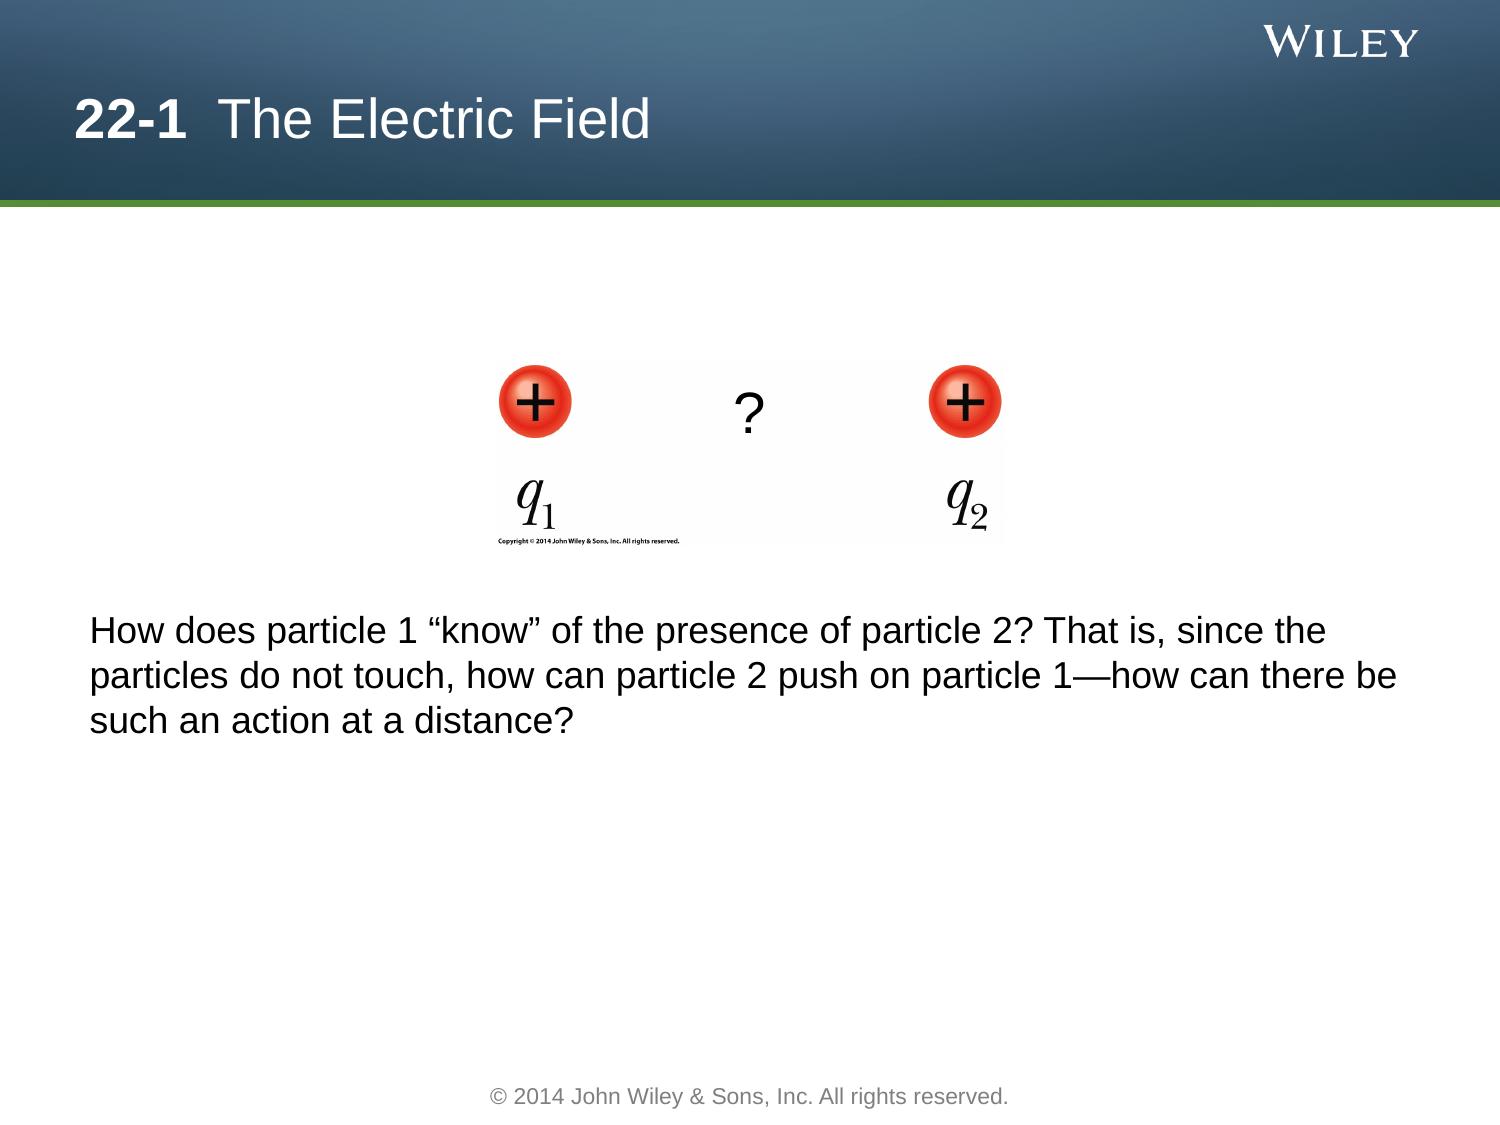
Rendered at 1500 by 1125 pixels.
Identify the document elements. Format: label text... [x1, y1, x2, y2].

picture [0, 0, 1500, 207]
footer © 2014 John Wiley & Sons, Inc. All rights reserved. [270, 1064, 1230, 1125]
text_box How does particle 1 “know” of the presence of particle 2? That is, since the particles do not touch, how can particle 2 push on particle 1—how can there be such an action at a distance? [74, 598, 1425, 749]
title 22-1 The Electric Field [74, 44, 1425, 191]
picture [495, 361, 1005, 546]
